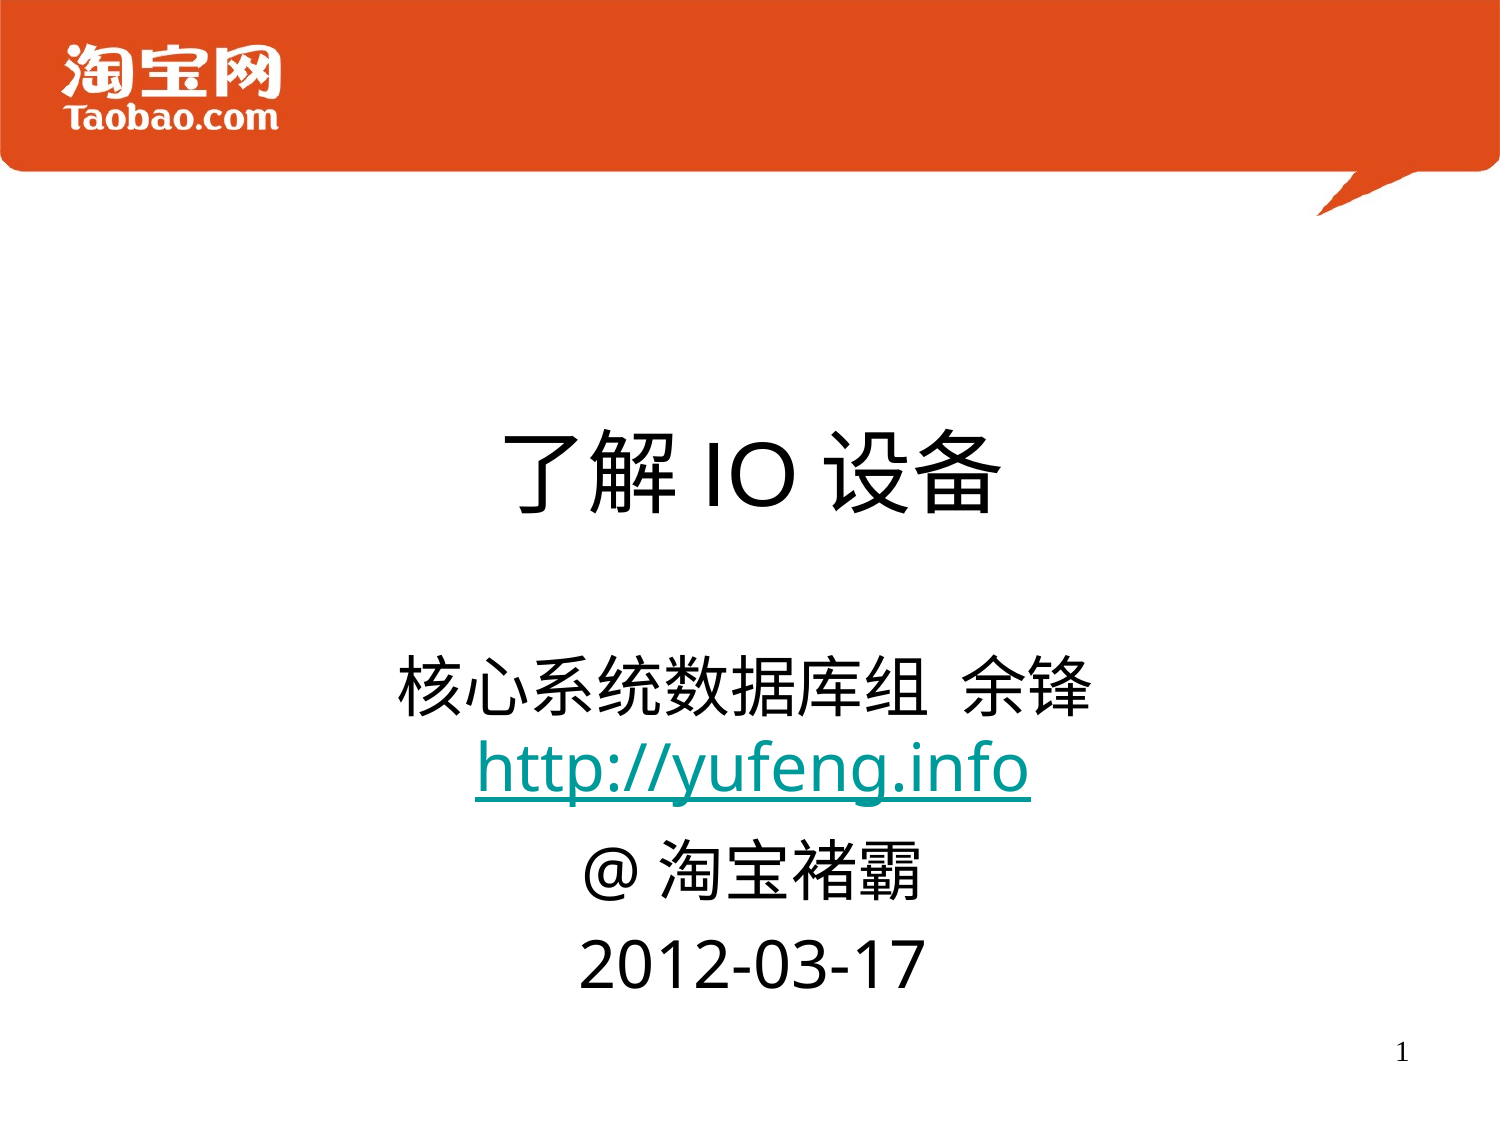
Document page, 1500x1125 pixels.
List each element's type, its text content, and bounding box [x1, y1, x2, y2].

title 了解IO设备 [112, 349, 1388, 591]
slide_number 1 [1074, 1024, 1426, 1103]
subtitle 核心系统数据库组 余锋http://yufeng.info @淘宝褚霸 2012-03-17 [224, 637, 1282, 1036]
picture [0, 0, 1500, 216]
